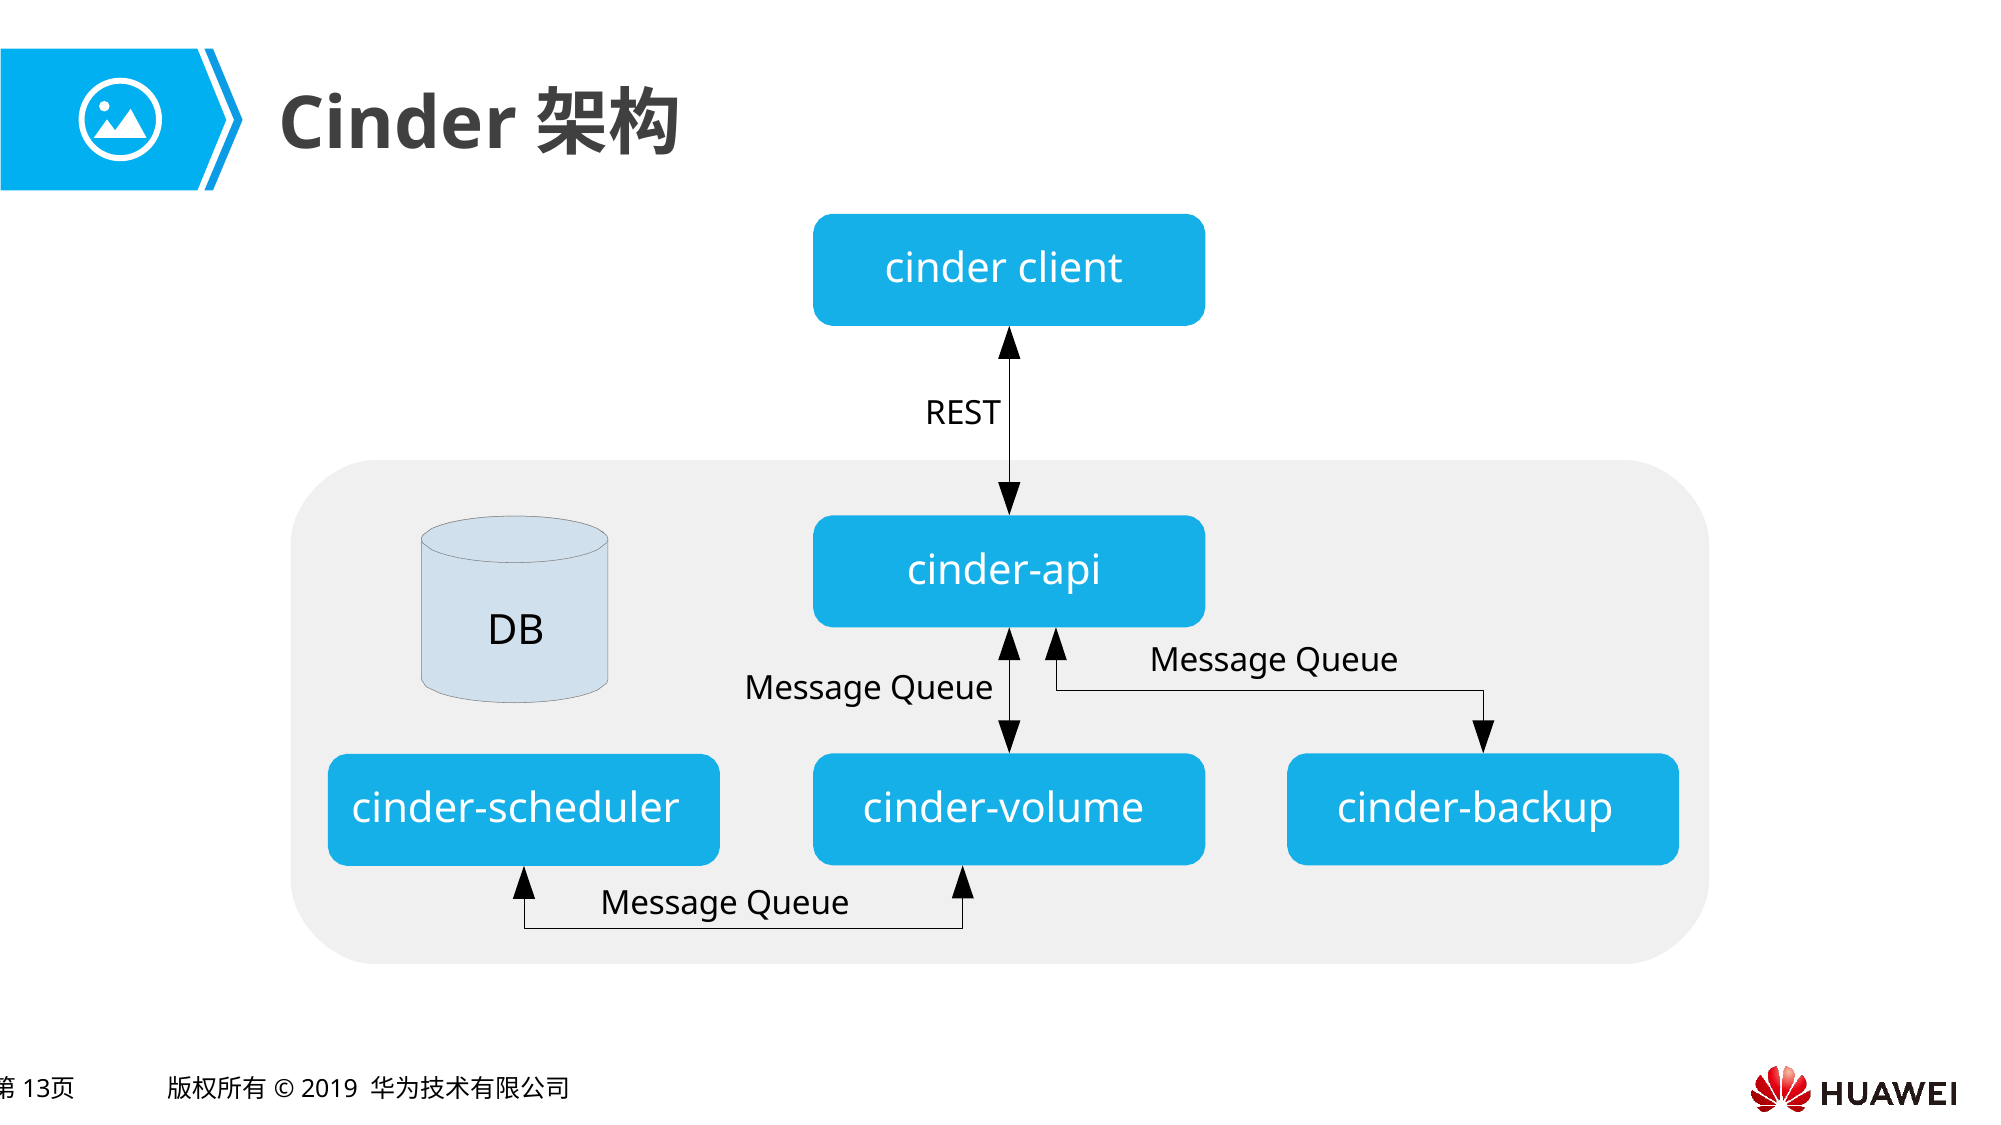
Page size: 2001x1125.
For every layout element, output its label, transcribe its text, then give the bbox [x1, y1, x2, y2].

text_box [421, 542, 608, 703]
text_box DB [485, 600, 585, 653]
text_box [951, 865, 974, 899]
text_box [290, 460, 1710, 965]
text_box Message Queue [1147, 636, 1418, 679]
text_box cinder-volume [860, 778, 1211, 831]
text_box cinder-scheduler [349, 779, 737, 832]
text_box cinder client [882, 239, 1206, 292]
text_box REST [923, 389, 1009, 431]
text_box [1472, 720, 1495, 754]
text_box [523, 896, 963, 929]
text_box [1044, 627, 1067, 661]
text_box [327, 753, 720, 866]
text_box [998, 720, 1021, 754]
text_box [998, 482, 1021, 516]
text_box Message Queue [742, 664, 1000, 707]
text_box [813, 213, 1206, 326]
text_box Message Queue [598, 878, 877, 921]
text_box cinder-api [904, 540, 1149, 593]
text_box [1056, 660, 1484, 720]
picture [1751, 1066, 1956, 1112]
title Cinder架构 [261, 67, 1875, 173]
text_box cinder-backup [1334, 778, 1661, 831]
text_box [998, 325, 1021, 359]
text_box [421, 516, 608, 563]
text_box [813, 753, 1206, 866]
text_box [998, 627, 1021, 661]
text_box [813, 515, 1206, 628]
text_box [1287, 753, 1680, 866]
text_box [512, 865, 536, 899]
